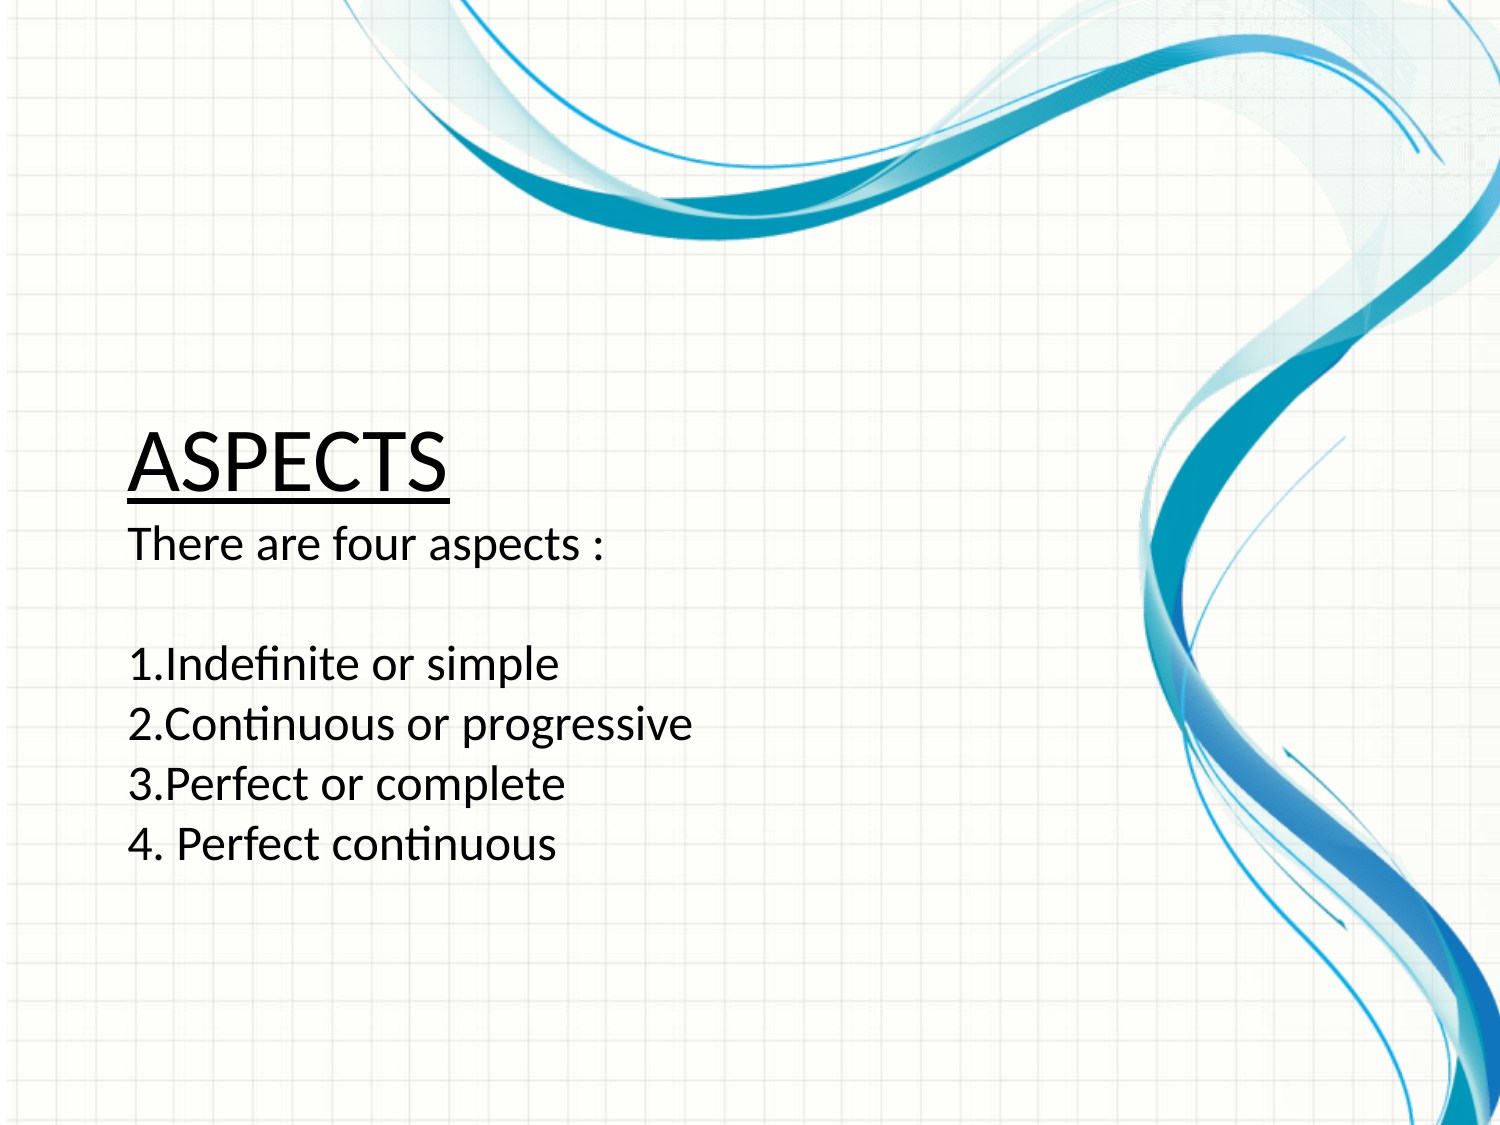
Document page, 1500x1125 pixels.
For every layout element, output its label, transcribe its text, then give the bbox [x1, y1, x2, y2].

text_box ASPECTS There are four aspects : 1.Indefinite or simple 2.Continuous or progressive 3.Perfect or complete 4. Perfect continuous [112, 62, 292, 1088]
picture [7, 0, 1500, 1125]
